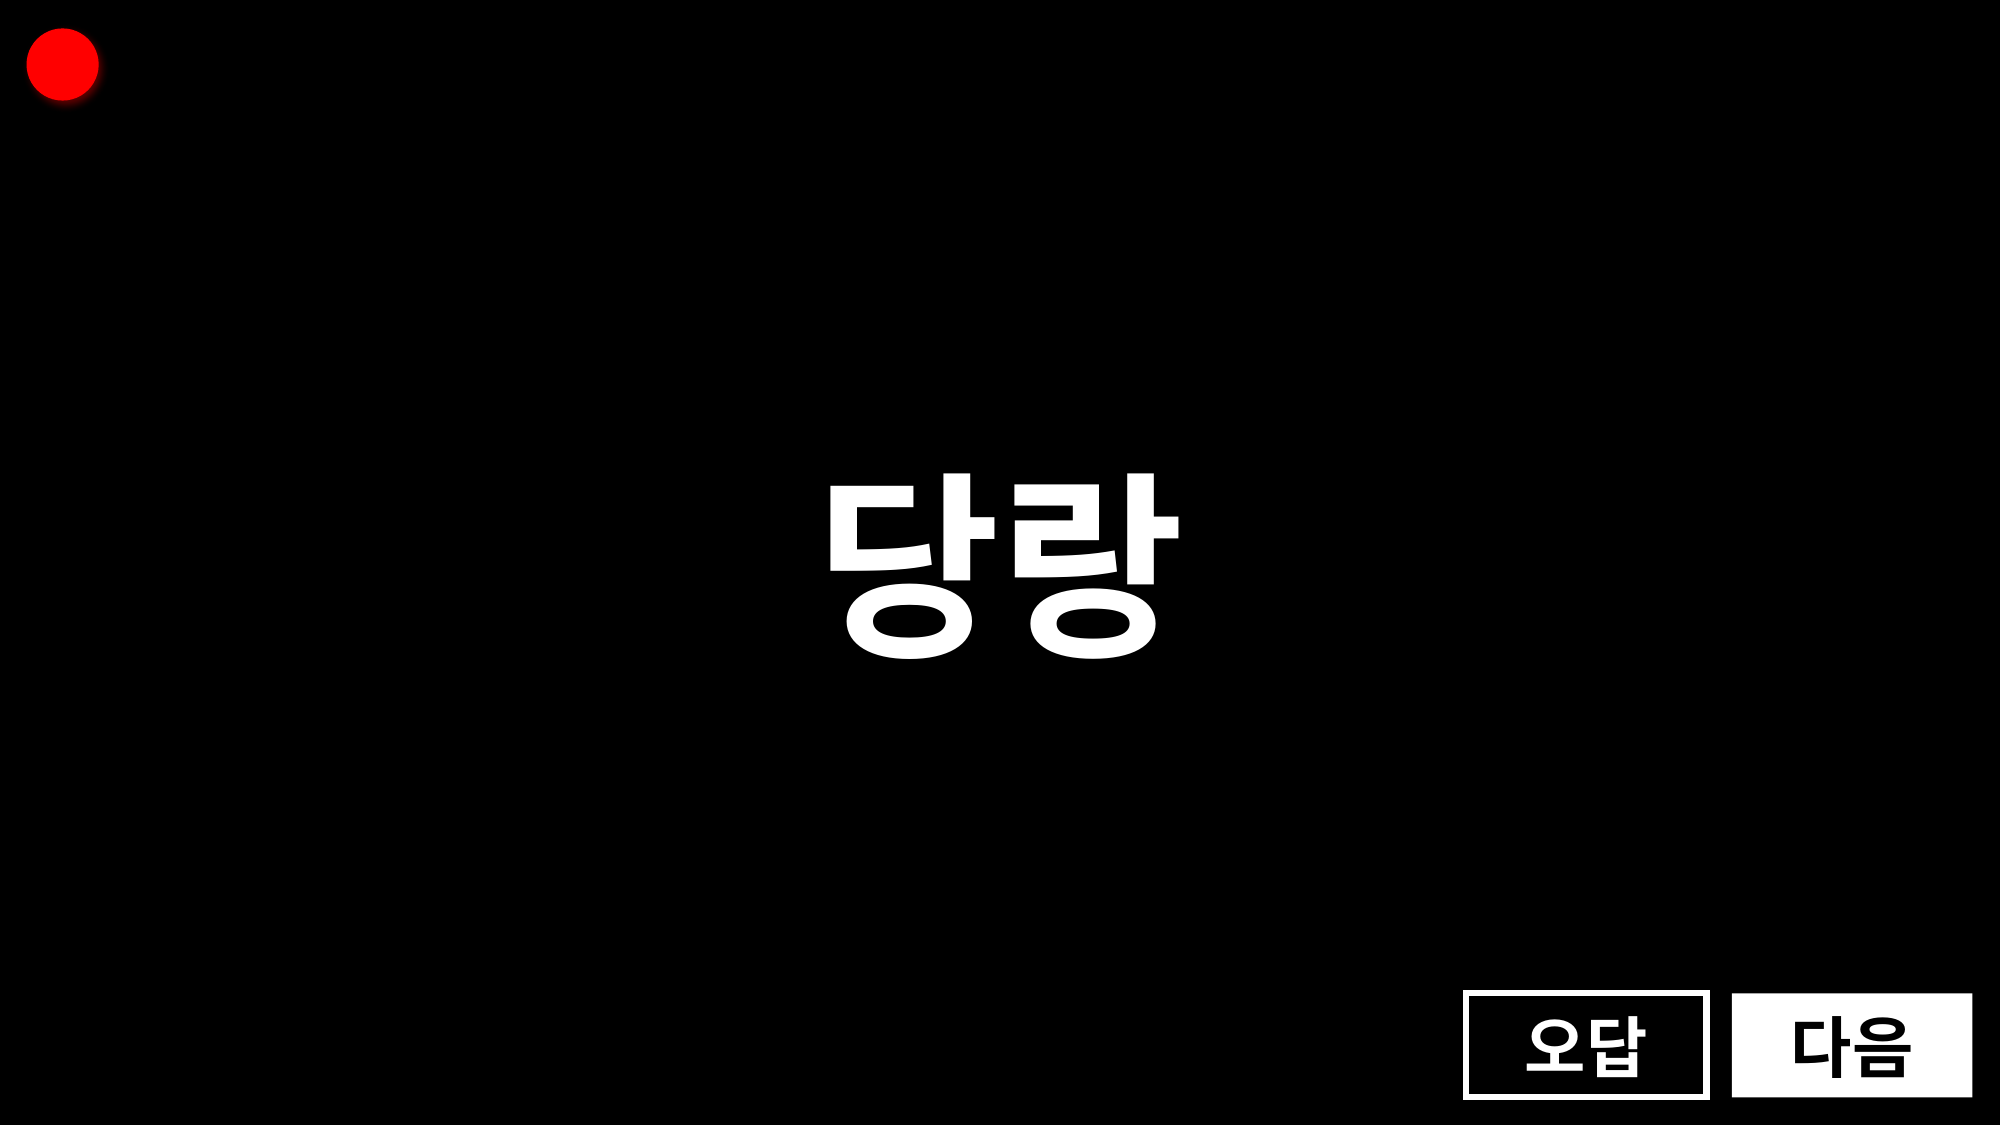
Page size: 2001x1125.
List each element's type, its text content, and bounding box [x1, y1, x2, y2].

text_box 다음 [1731, 992, 1973, 1098]
text_box 오답 [1465, 992, 1708, 1098]
text_box 당랑 [0, 433, 2000, 689]
text_box [25, 27, 100, 102]
